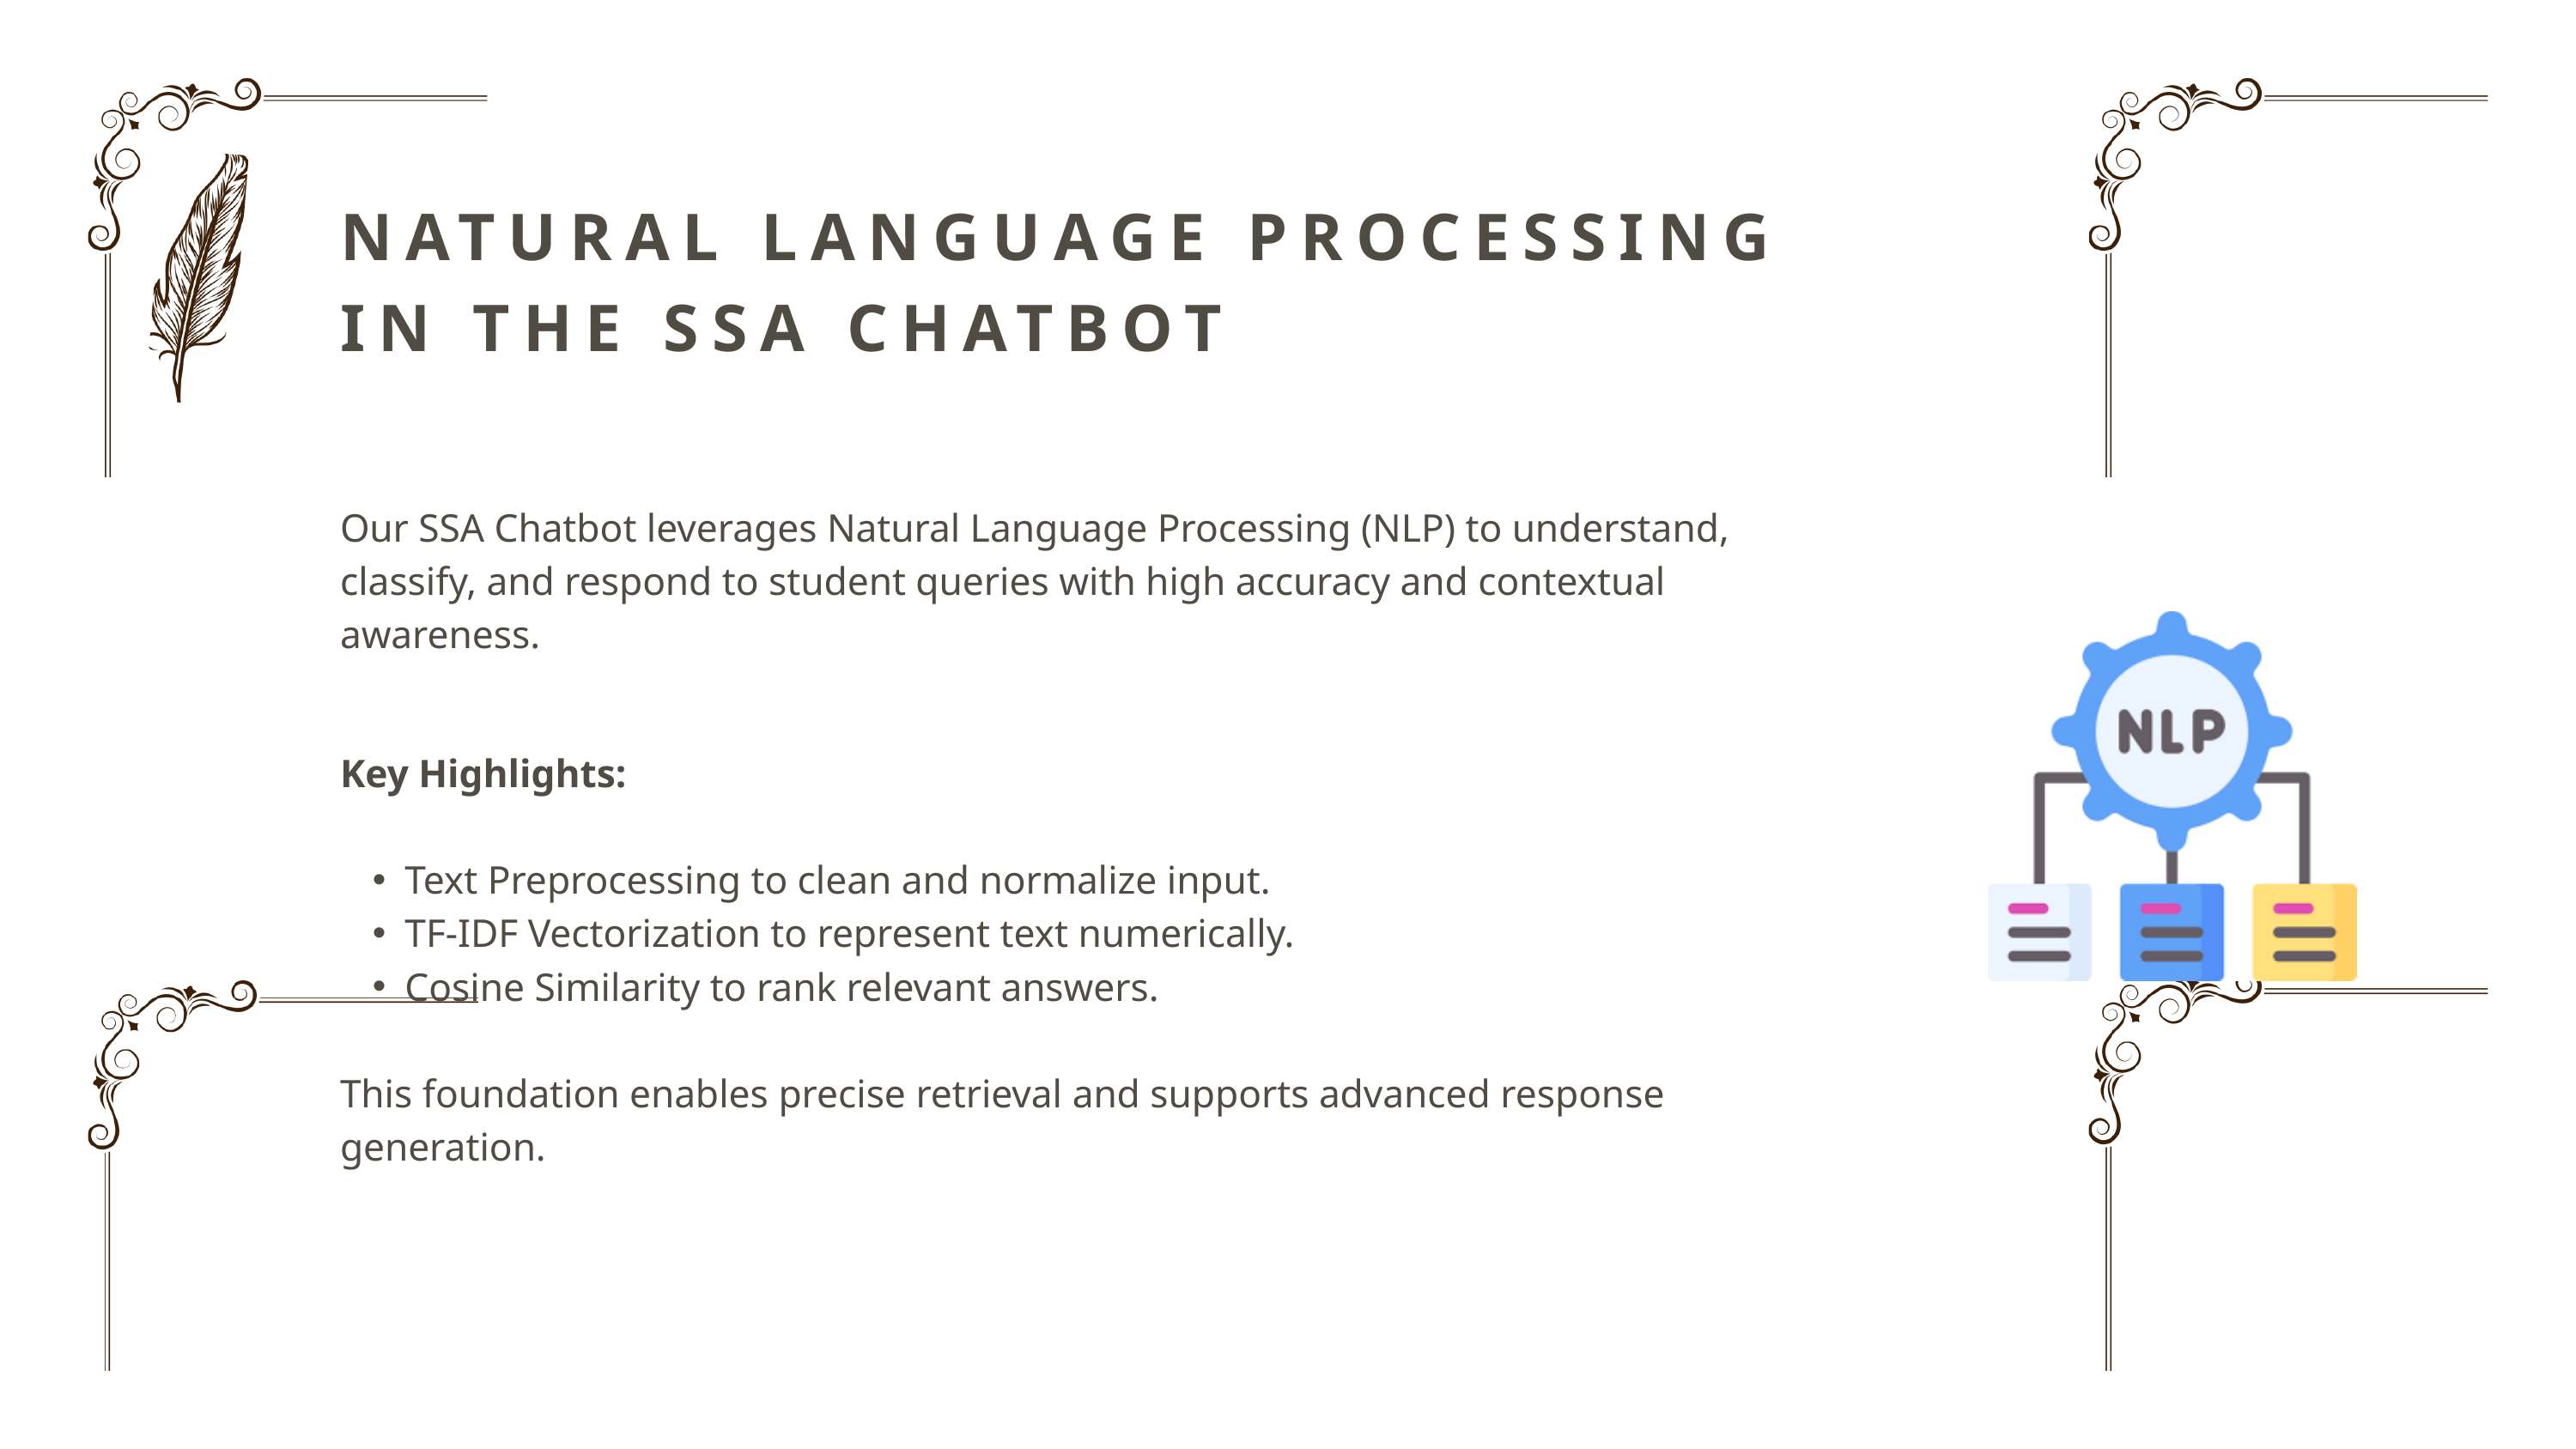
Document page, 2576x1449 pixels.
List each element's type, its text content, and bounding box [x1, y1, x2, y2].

text_box Key Highlights: Text Preprocessing to clean and normalize input. TF-IDF Vectorization to represent text numerically. Cosine Similarity to rank relevant answers. This foundation enables precise retrieval and supports advanced response generation. [340, 742, 1777, 1222]
text_box [2088, 365, 2488, 477]
text_box [2088, 78, 2488, 183]
text_box [144, 149, 249, 407]
text_box [88, 78, 488, 477]
text_box [88, 980, 478, 1371]
text_box [1988, 611, 2357, 981]
text_box NATURAL LANGUAGE PROCESSING IN THE SSA CHATBOT [340, 183, 2576, 365]
text_box [2088, 971, 2488, 1371]
text_box Our SSA Chatbot leverages Natural Language Processing (NLP) to understand, classify, and respond to student queries with high accuracy and contextual awareness. [340, 496, 1777, 657]
